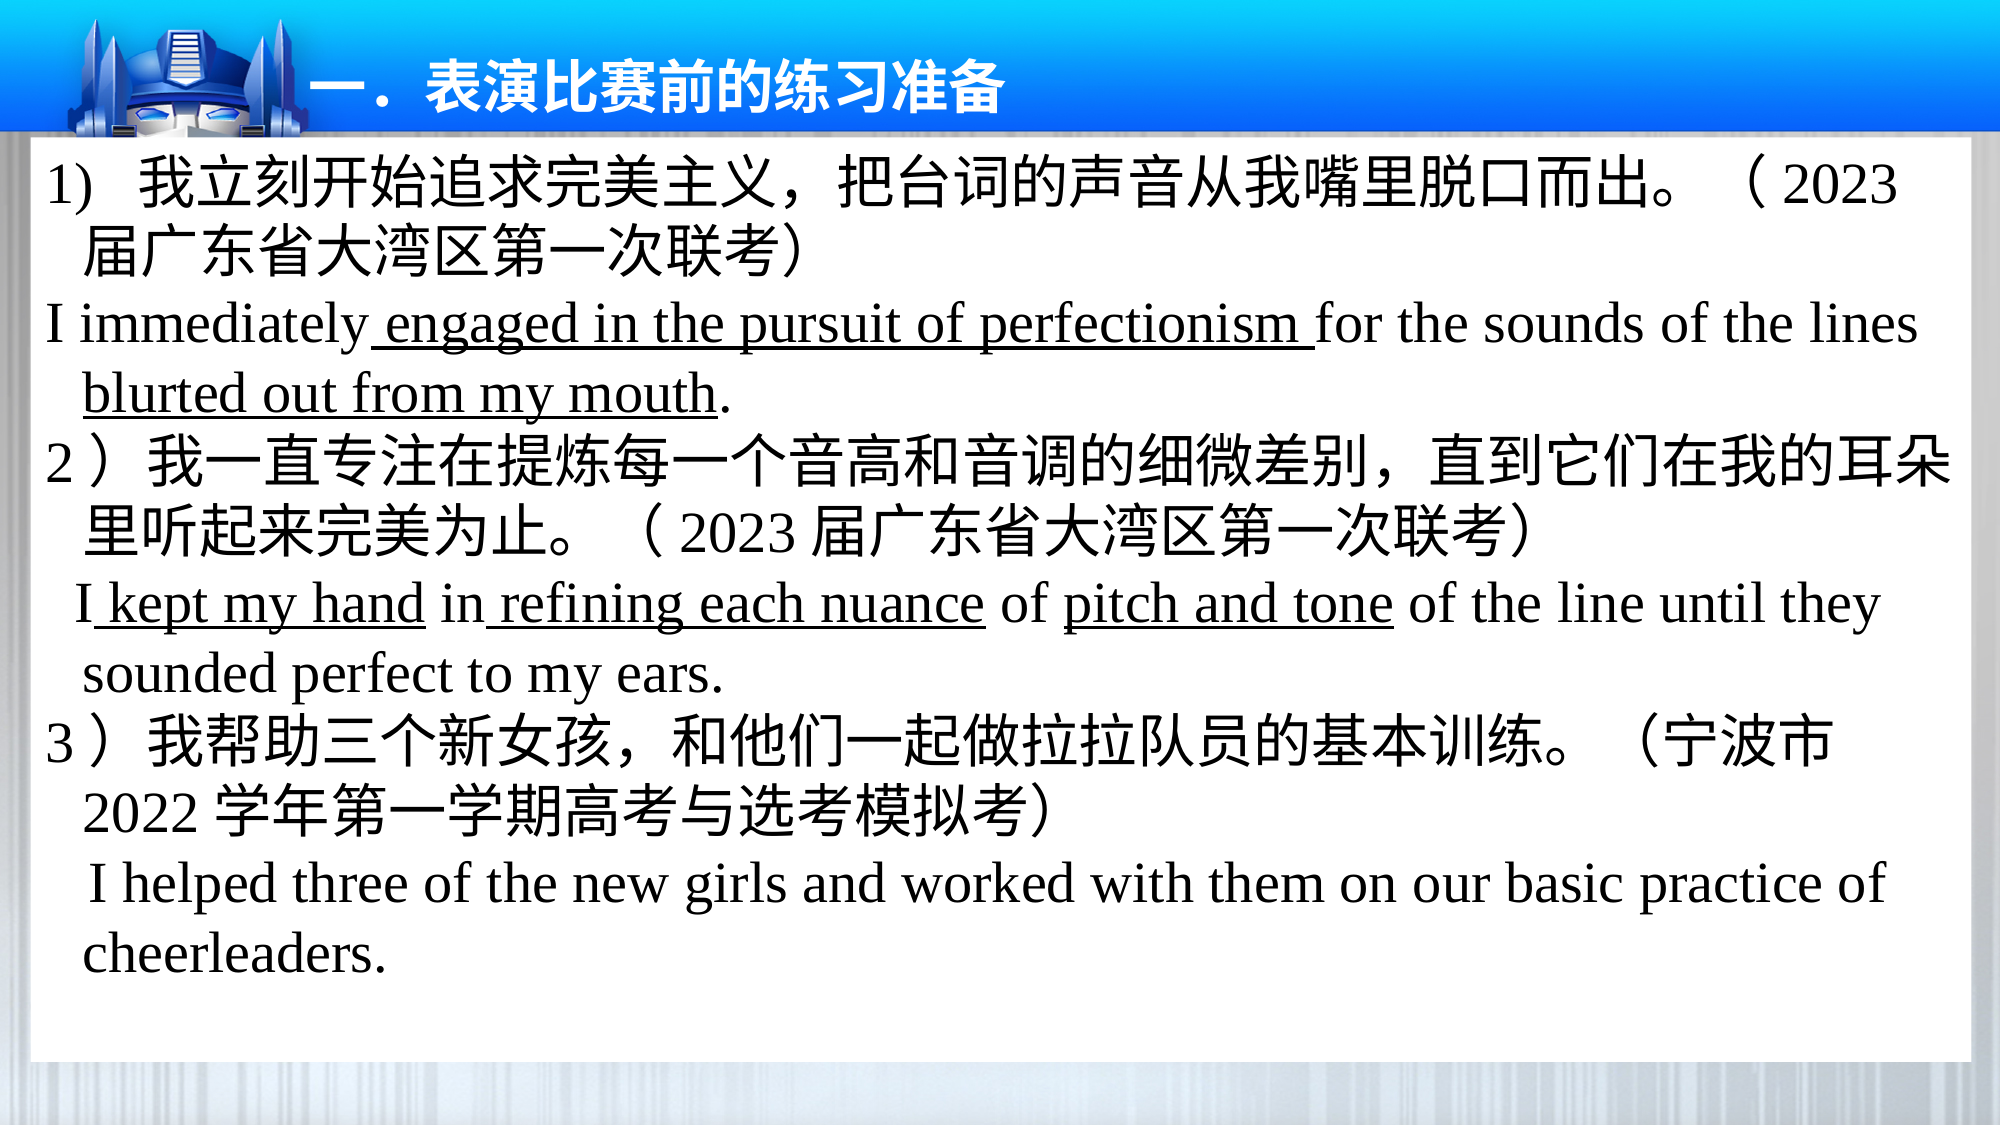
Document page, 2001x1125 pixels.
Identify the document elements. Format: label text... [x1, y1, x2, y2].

picture [0, 20, 2000, 1125]
text_box 1) 我立刻开始追求完美主义，把台词的声音从我嘴里脱口而出。（2023届广东省大湾区第一次联考） I immediately engaged in the pursuit of perfectionism for the sounds of the lines blurted out from my mouth. 2）我一直专注在提炼每一个音高和音调的细微差别，直到它们在我的耳朵里听起来完美为止。（2023届广东省大湾区第一次联考） I kept my hand in refining each nuance of pitch and tone of the line until they sounded perfect to my ears. 3）我帮助三个新女孩，和他们一起做拉拉队员的基本训练。（宁波市2022学年第一学期高考与选考模拟考） I helped three of the new girls and worked with them on our basic practice of cheerleaders. [30, 137, 1972, 1062]
text_box 一．表演比赛前的练习准备 [293, 42, 1707, 128]
